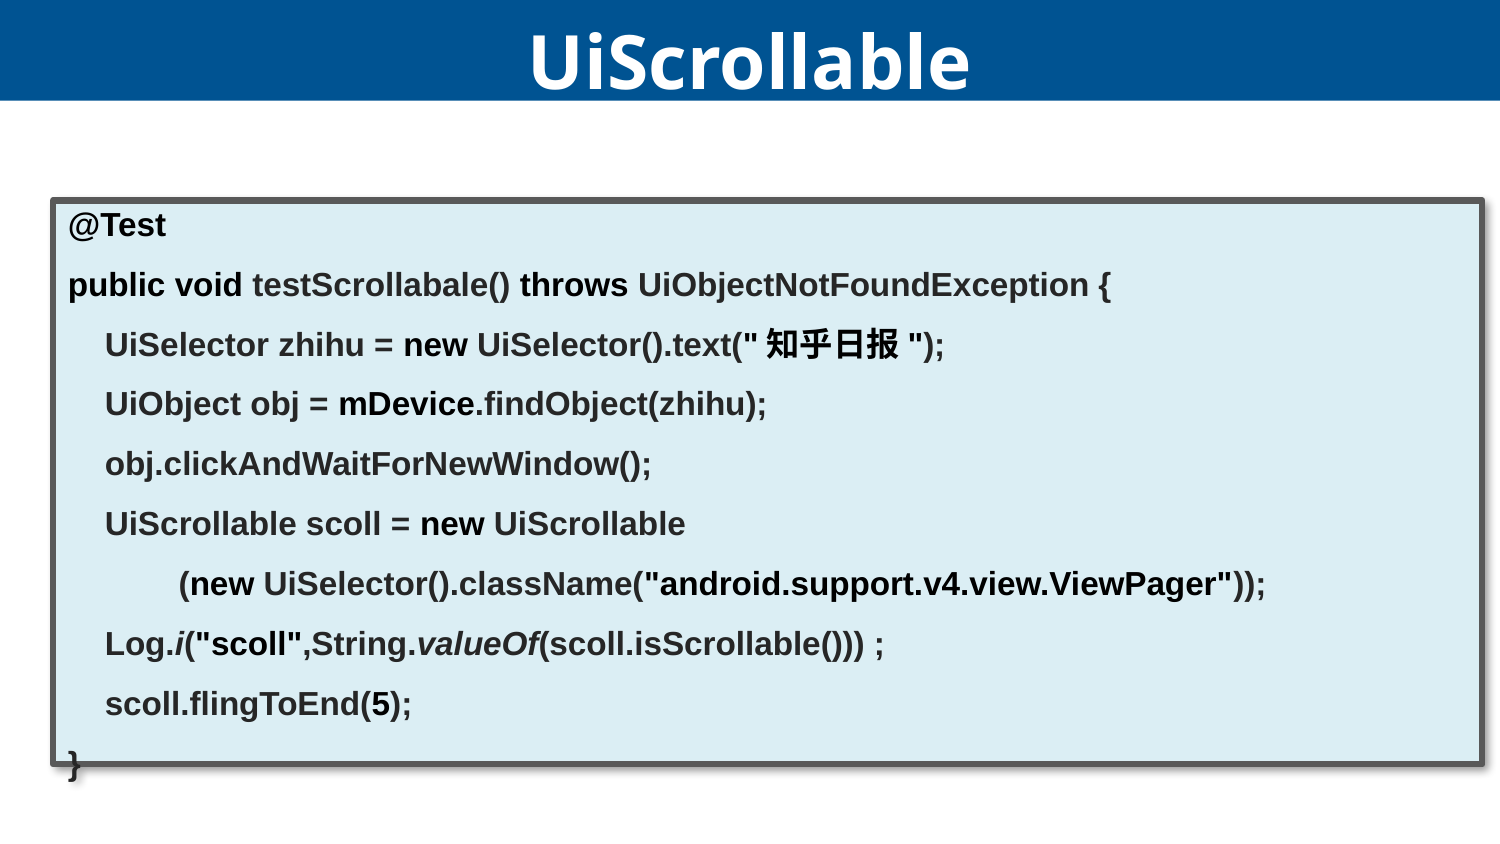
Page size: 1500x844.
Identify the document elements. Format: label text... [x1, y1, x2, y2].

text_box @Test public void testScrollabale() throws UiObjectNotFoundException { UiSelector zhihu = new UiSelector().text("知乎日报"); UiObject obj = mDevice.findObject(zhihu); obj.clickAndWaitForNewWindow(); UiScrollable scoll = new UiScrollable (new UiSelector().className("android.support.v4.view.ViewPager")); Log.i("scoll",String.valueOf(scoll.isScrollable())) ; scoll.flingToEnd(5); } [51, 198, 1484, 766]
title UiScrollable [0, 14, 1500, 84]
picture [0, 101, 1500, 844]
